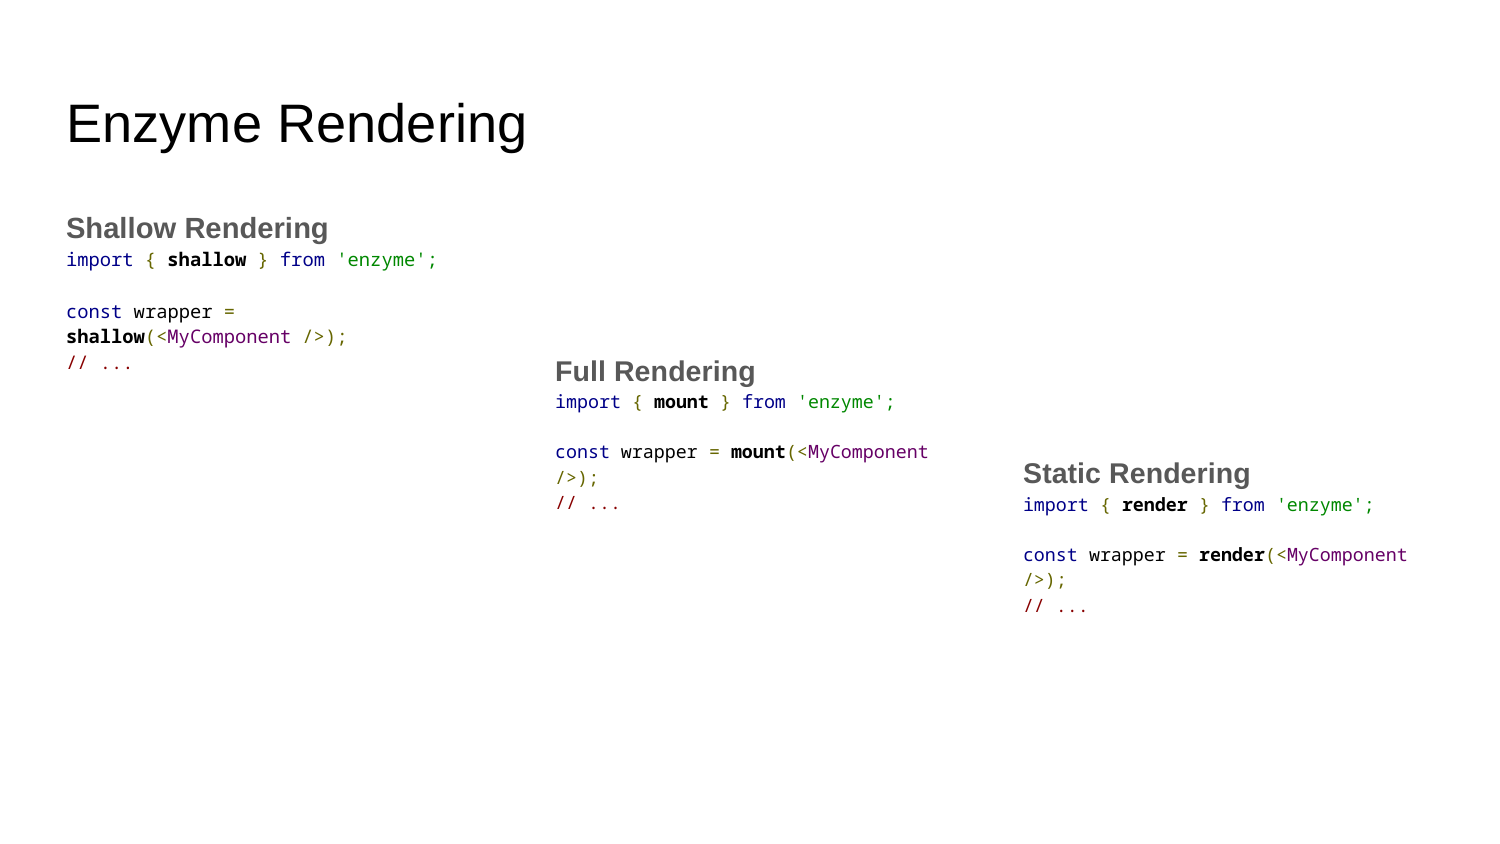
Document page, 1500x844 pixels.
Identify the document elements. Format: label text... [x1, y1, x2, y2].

title Enzyme Rendering [50, 72, 1450, 168]
list Shallow Rendering import { shallow } from 'enzyme'; const wrapper = shallow(<MyComponent />); // ... [50, 188, 506, 750]
text_box Full Rendering import { mount } from 'enzyme'; const wrapper = mount(<MyComponent />); // ... [540, 332, 995, 529]
text_box Static Rendering import { render } from 'enzyme'; const wrapper = render(<MyComponent />); // ... [1008, 434, 1463, 632]
